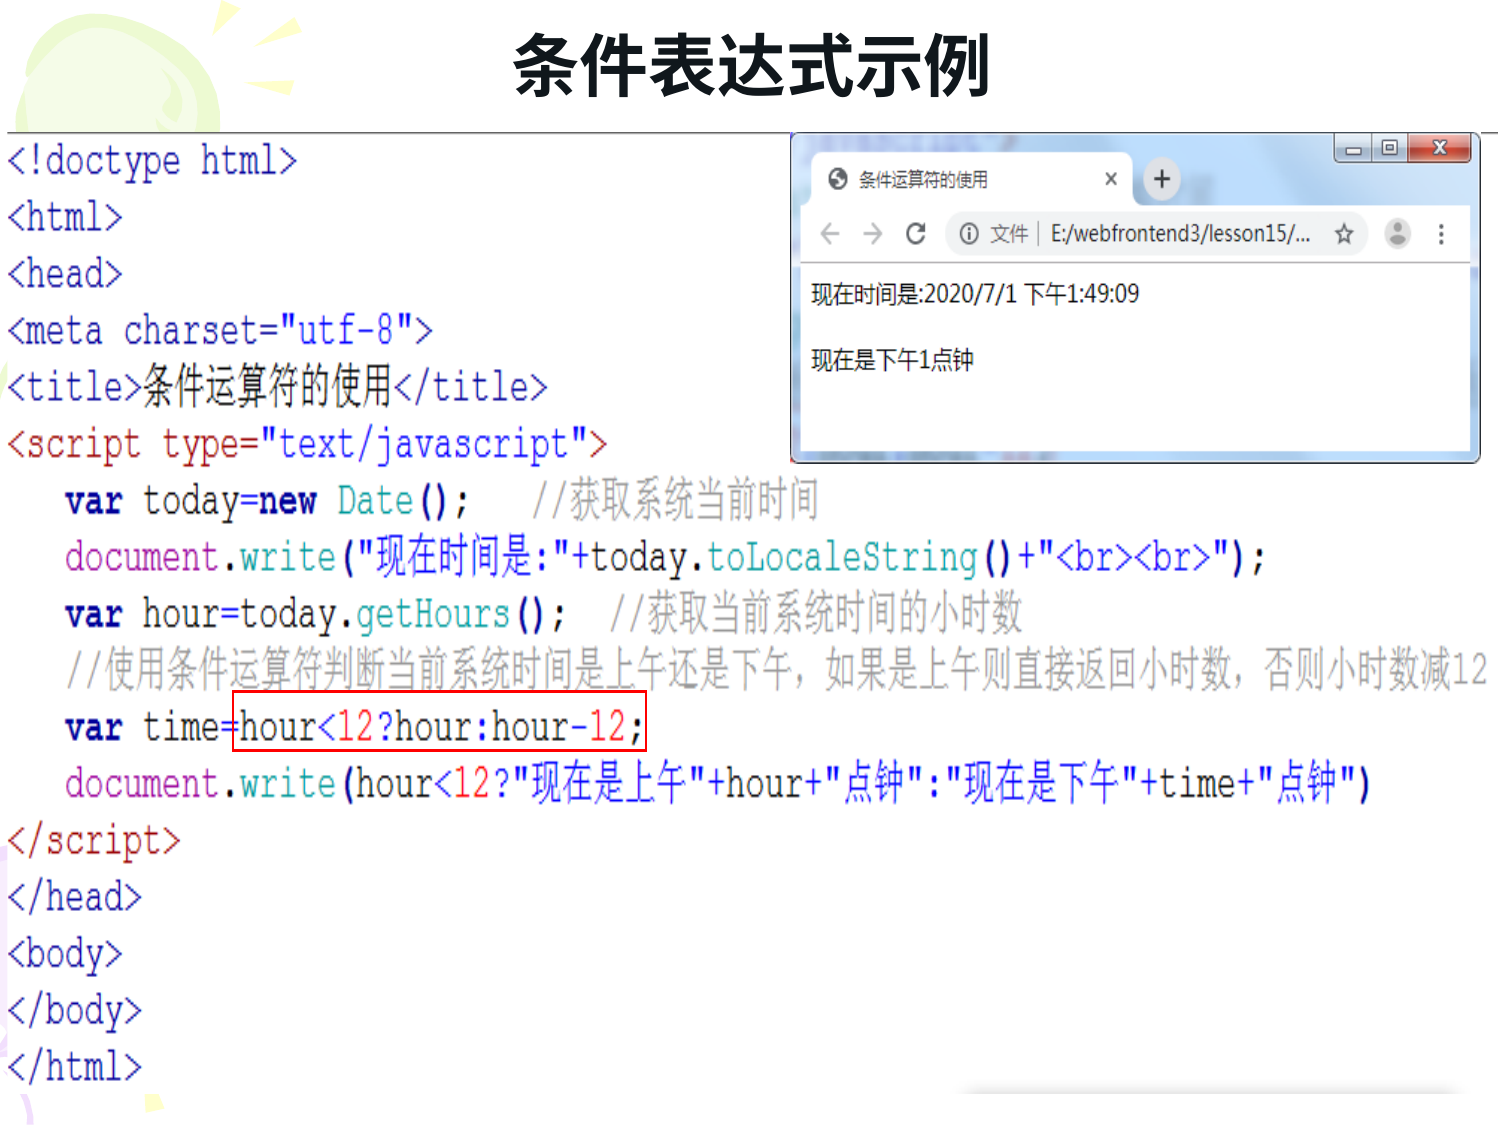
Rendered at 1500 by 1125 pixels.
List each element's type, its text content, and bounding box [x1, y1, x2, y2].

picture [790, 132, 1481, 464]
title 条件表达式示例 [76, 0, 1428, 115]
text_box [7, 132, 1498, 1094]
